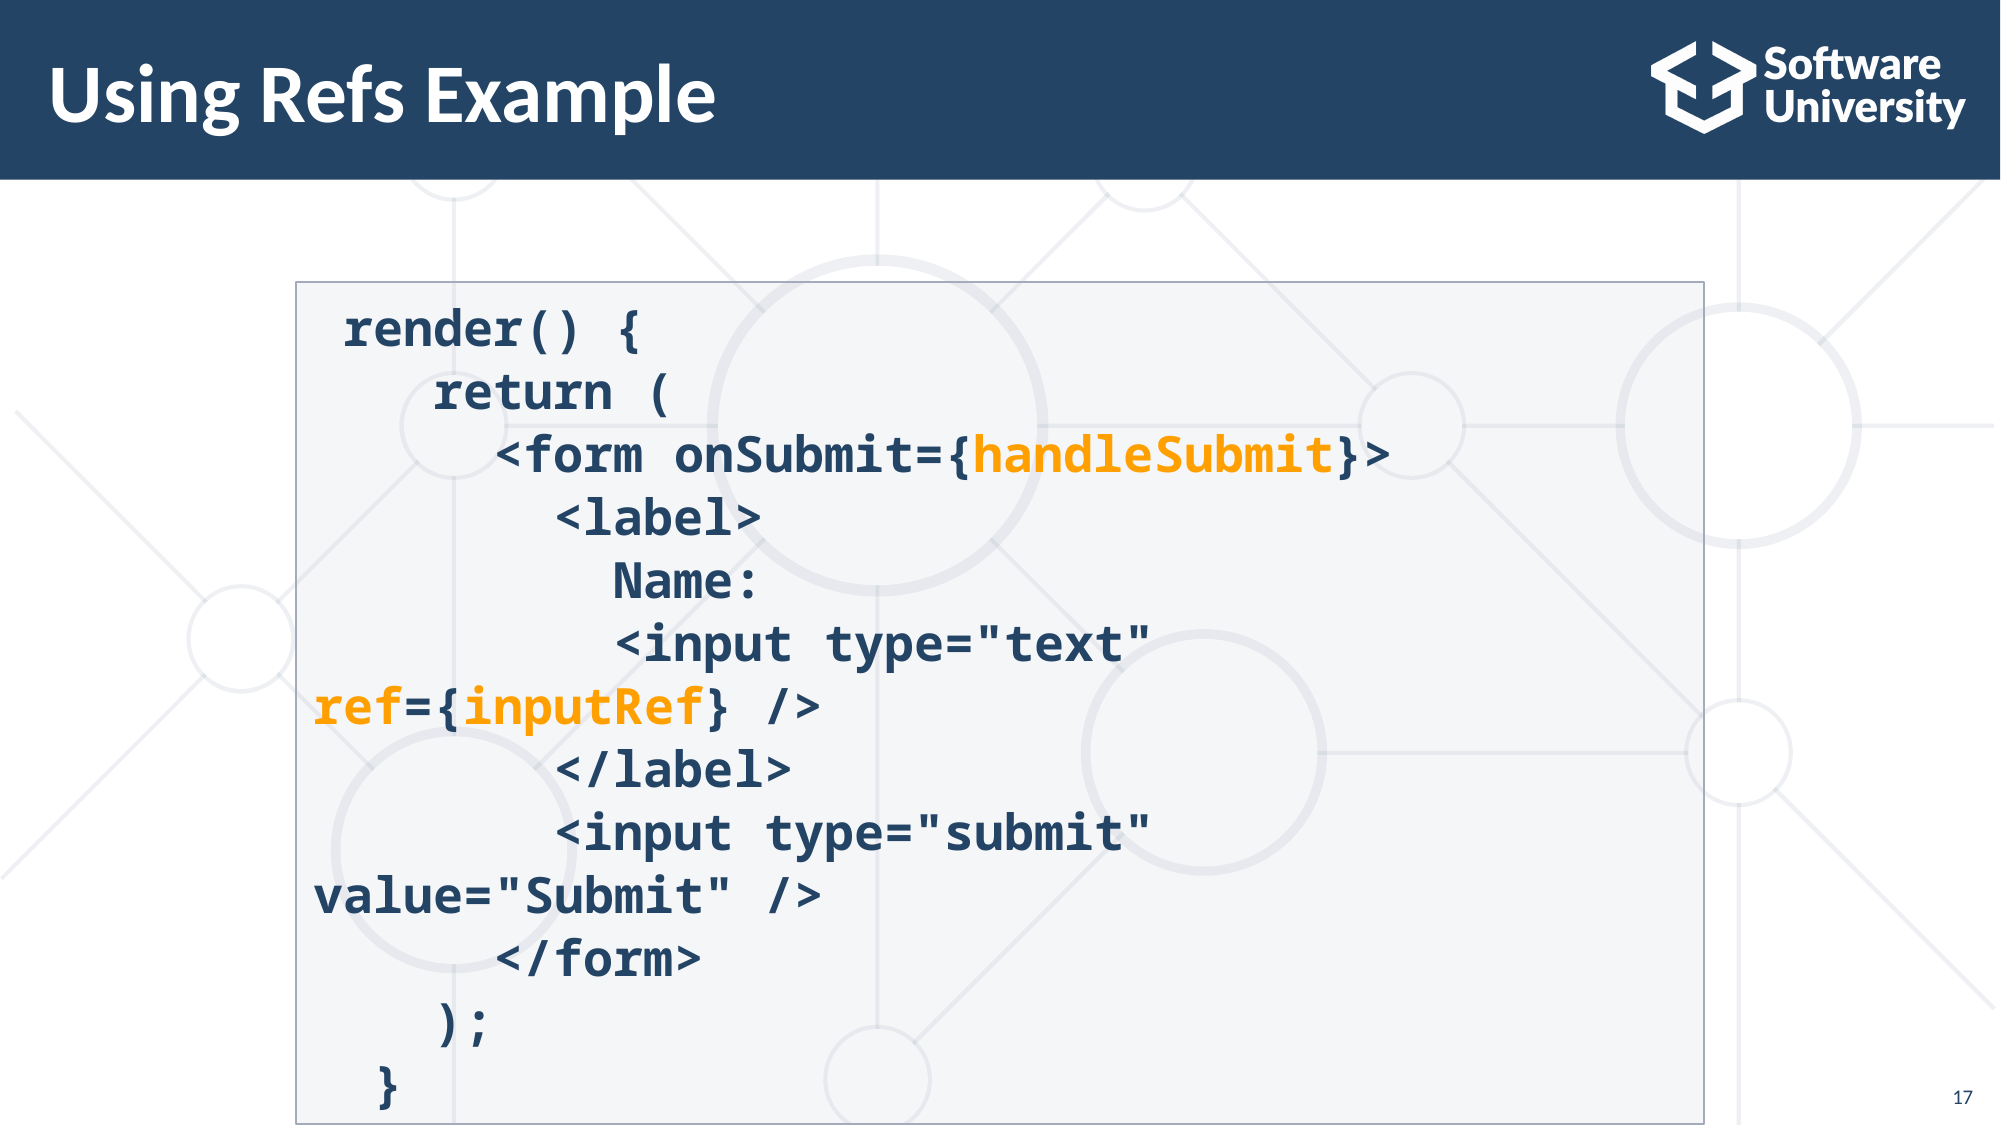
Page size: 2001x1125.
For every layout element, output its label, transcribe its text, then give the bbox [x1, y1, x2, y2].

text_box render() { return ( <form onSubmit={handleSubmit}> <label> Name: <input type="text" ref={inputRef} /> </label> <input type="submit" value="Submit" /> </form> ); } [296, 281, 1704, 1124]
picture [1651, 41, 1966, 134]
title Using Refs Example [31, 16, 1625, 162]
slide_number 17 [1927, 1067, 1989, 1117]
